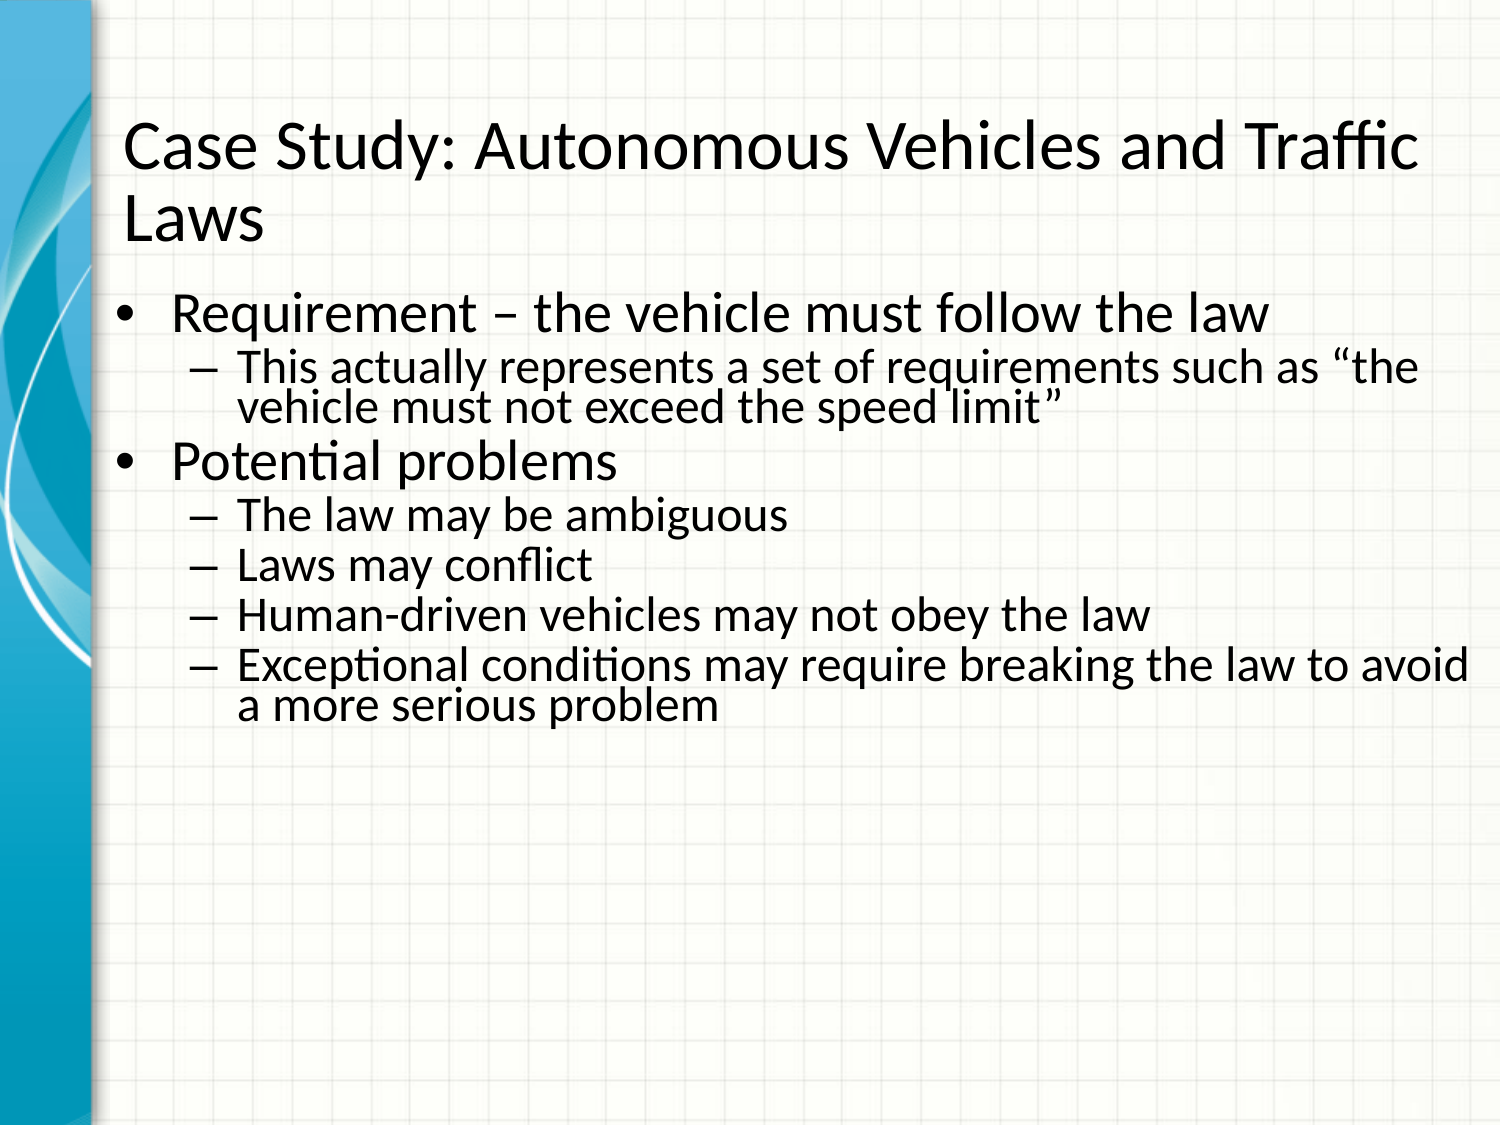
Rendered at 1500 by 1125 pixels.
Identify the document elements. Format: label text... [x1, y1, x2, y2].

list Requirement – the vehicle must follow the law This actually represents a set of requirements such as “the vehicle must not exceed the speed limit” Potential problems The law may be ambiguous Laws may conflict Human-driven vehicles may not obey the law Exceptional conditions may require breaking the law to avoid a more serious problem [99, 287, 1500, 1050]
picture [0, 0, 1500, 1125]
title Case Study: Autonomous Vehicles and Traffic Laws [108, 107, 1500, 268]
